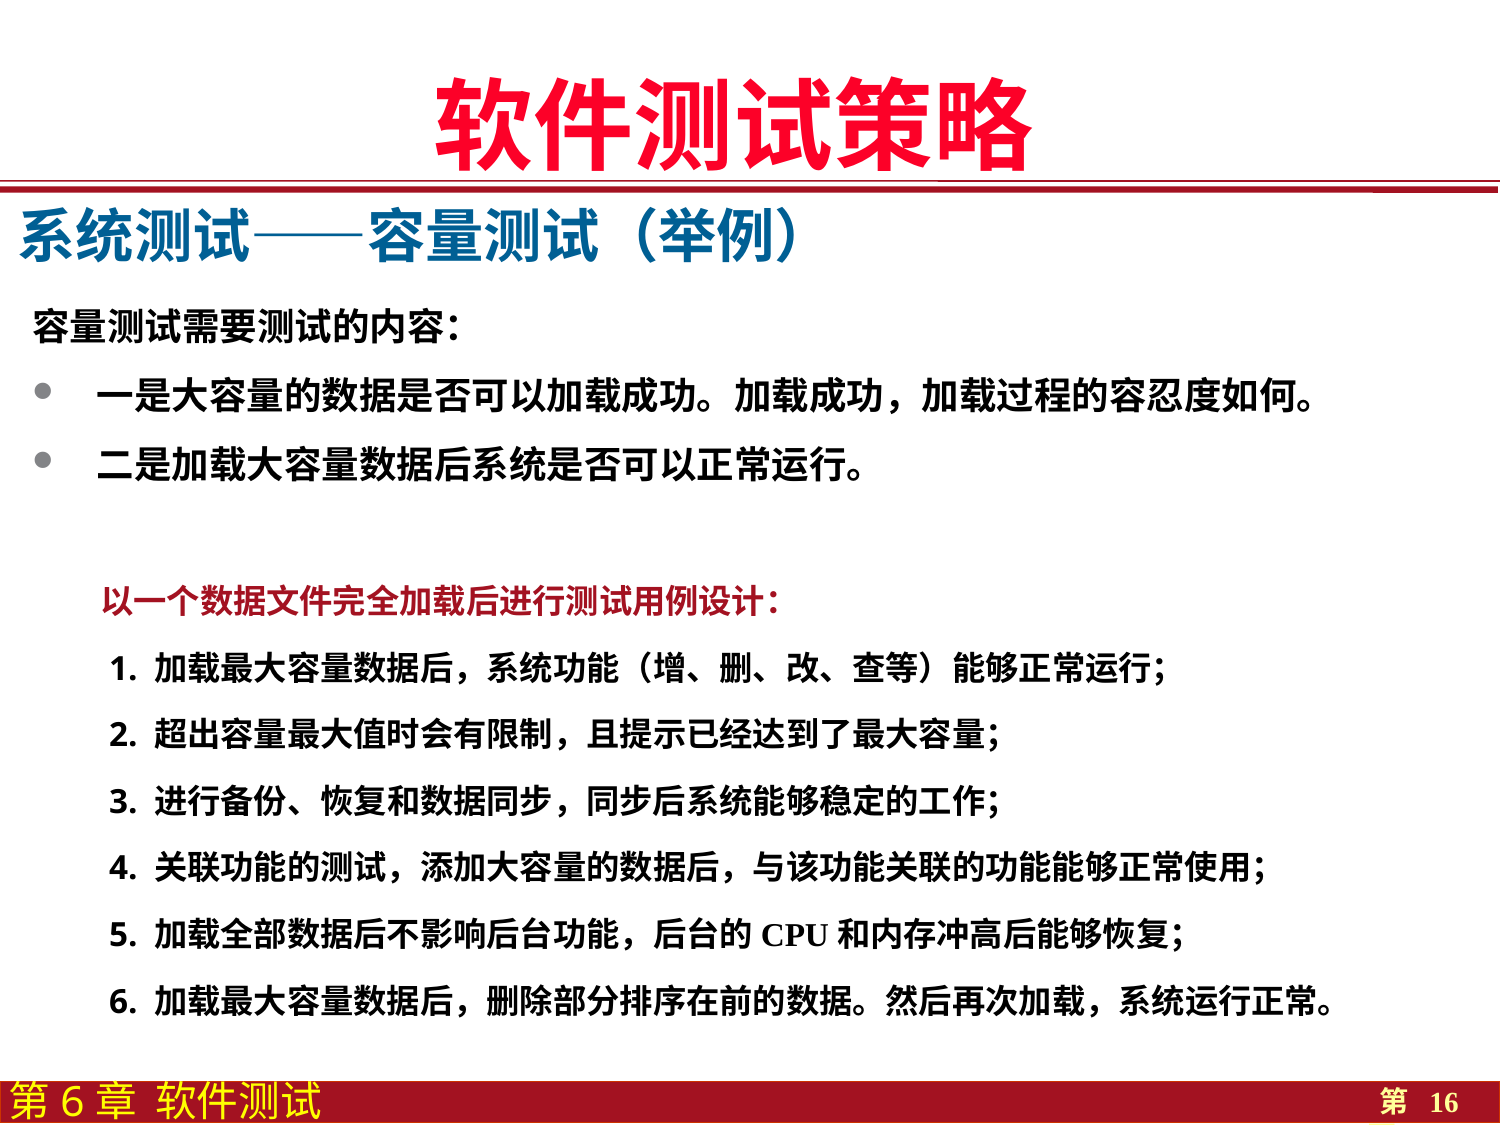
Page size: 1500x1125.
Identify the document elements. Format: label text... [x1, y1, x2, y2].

text_box 容量测试需要测试的内容： 一是大容量的数据是否可以加载成功。加载成功，加载过程的容忍度如何。 二是加载大容量数据后系统是否可以正常运行。 [17, 290, 1430, 494]
text_box 软件测试策略 [383, 54, 1084, 190]
text_box 以一个数据文件完全加载后进行测试用例设计： 1. 加载最大容量数据后，系统功能（增、删、改、查等）能够正常运行； 2. 超出容量最大值时会有限制，且提示已经达到了最大容量； 3. 进行备份、恢复和数据同步，同步后系统能够稳定的工作； 4. 关联功能的测试，添加大容量的数据后，与该功能关联的功能能够正常使用； 5. 加载全部数据后不影响后台功能，后台的CPU和内存冲高后能够恢复； 6. 加载最大容量数据后，删除部分排序在前的数据。然后再次加载，系统运行正常。 [85, 562, 1430, 1028]
title 系统测试——容量测试（举例） [17, 204, 881, 270]
